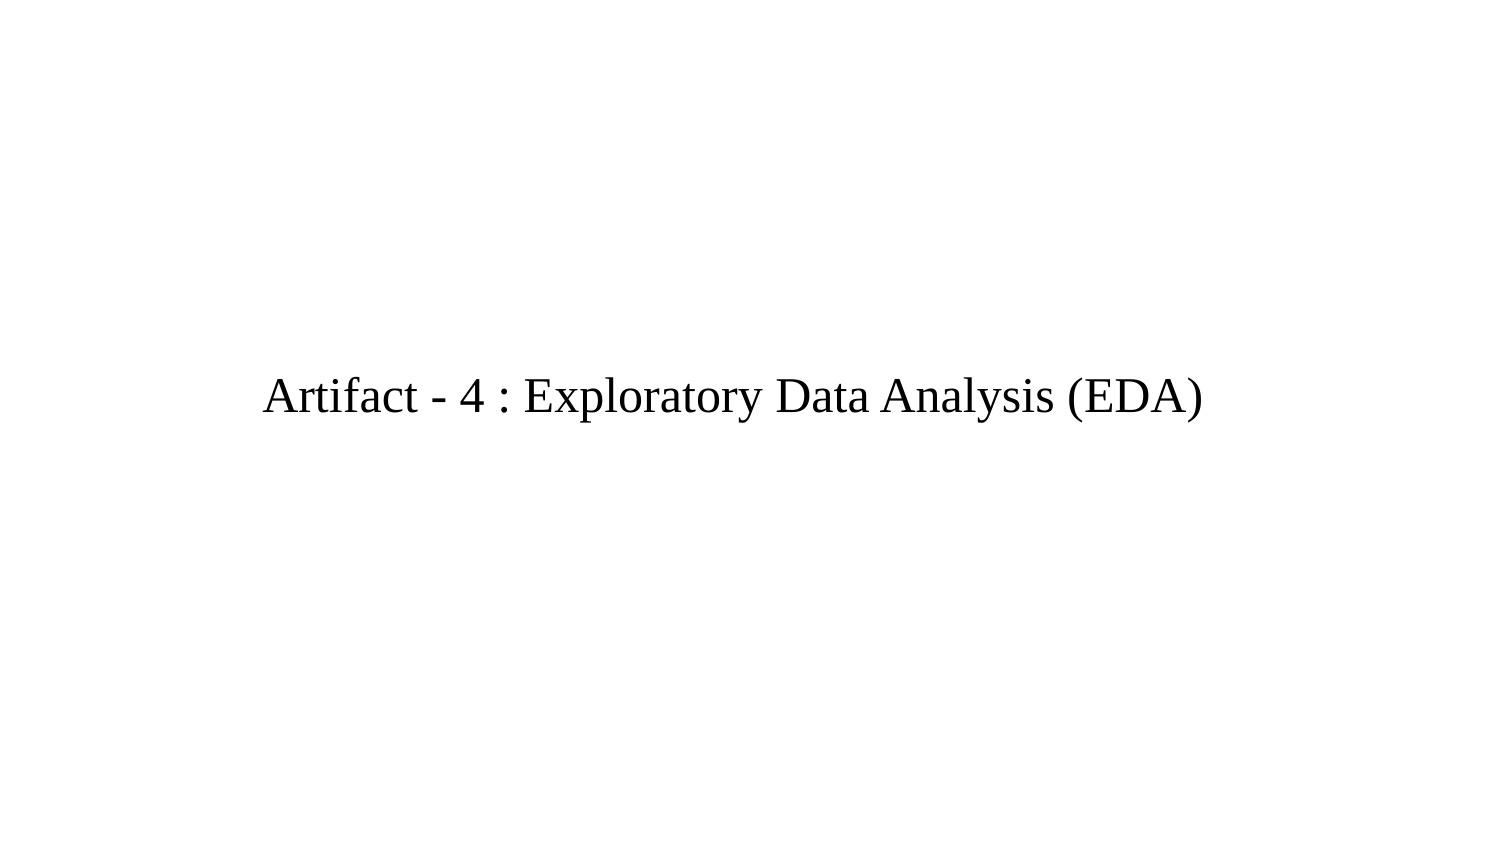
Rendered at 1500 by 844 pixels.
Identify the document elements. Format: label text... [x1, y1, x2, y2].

title Artifact - 4 : Exploratory Data Analysis (EDA) [40, 347, 1439, 448]
